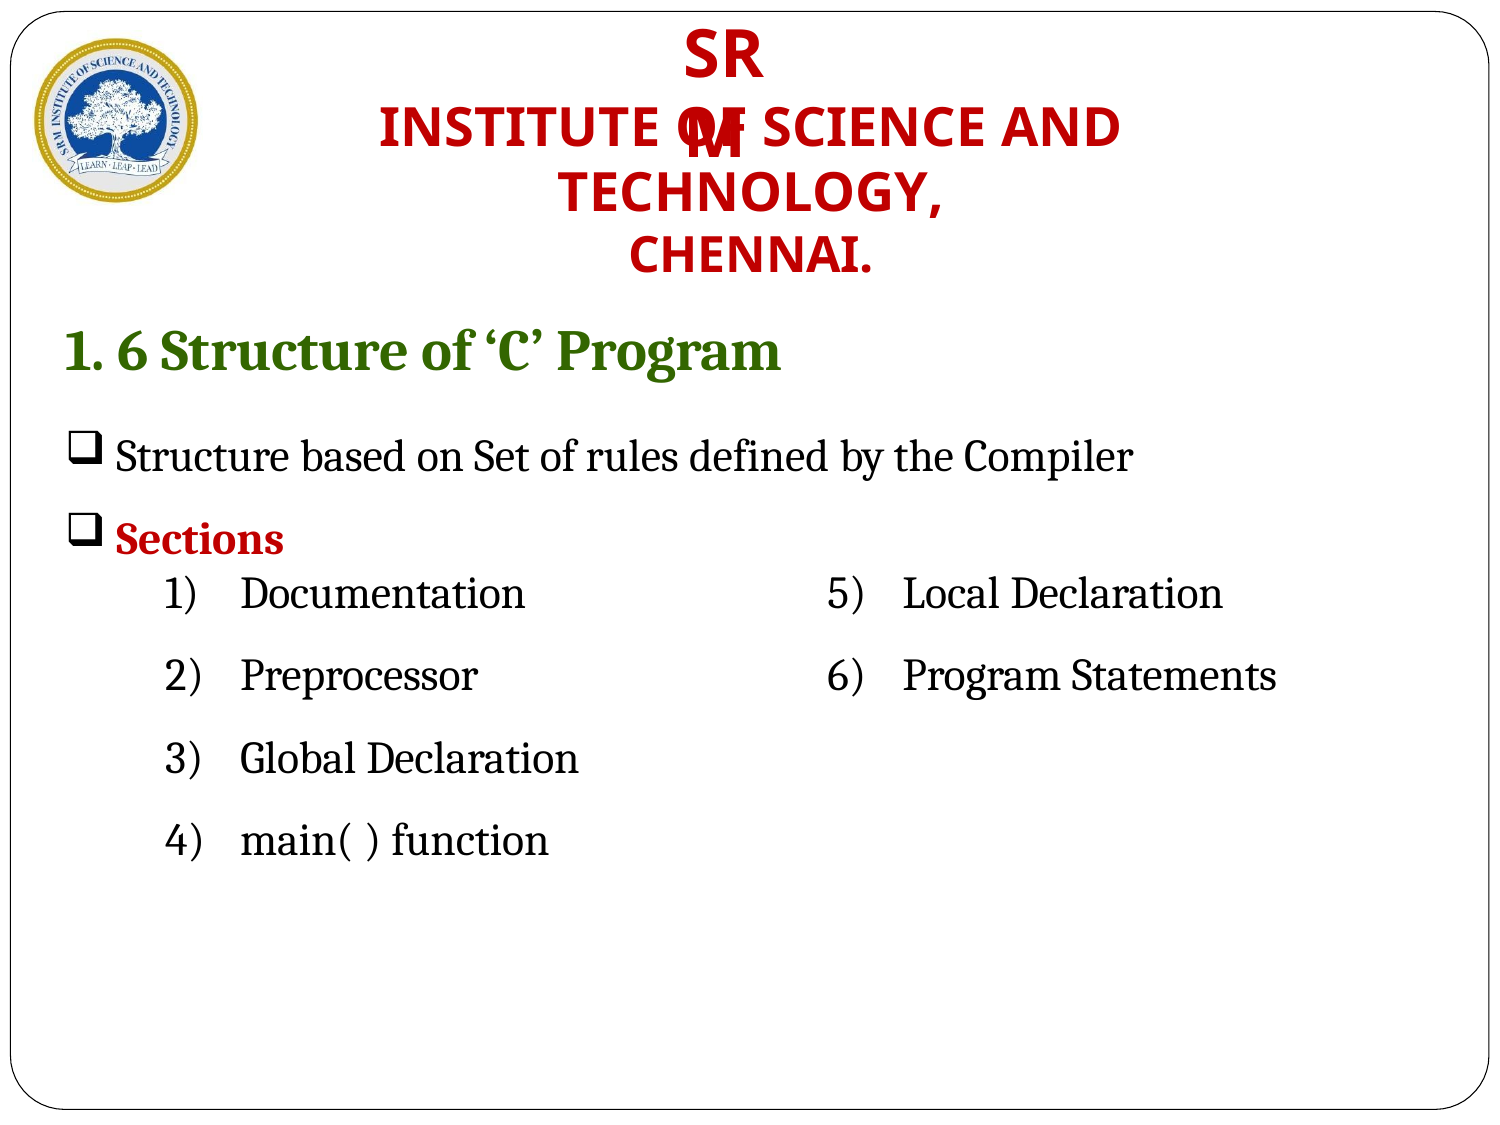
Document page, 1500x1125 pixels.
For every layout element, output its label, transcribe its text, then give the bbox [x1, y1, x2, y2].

text_box INSTITUTE OF SCIENCE AND TECHNOLOGY, CHENNAI. 1. 6 Structure of ‘C’ Program Structure based on Set of rules defined by the Compiler Sections [62, 90, 1269, 564]
title SRM [681, 8, 821, 90]
text_box Documentation Preprocessor Global Declaration main( ) function [162, 532, 604, 865]
text_box Local Declaration Program Statements [825, 532, 1304, 700]
picture [31, 30, 204, 207]
